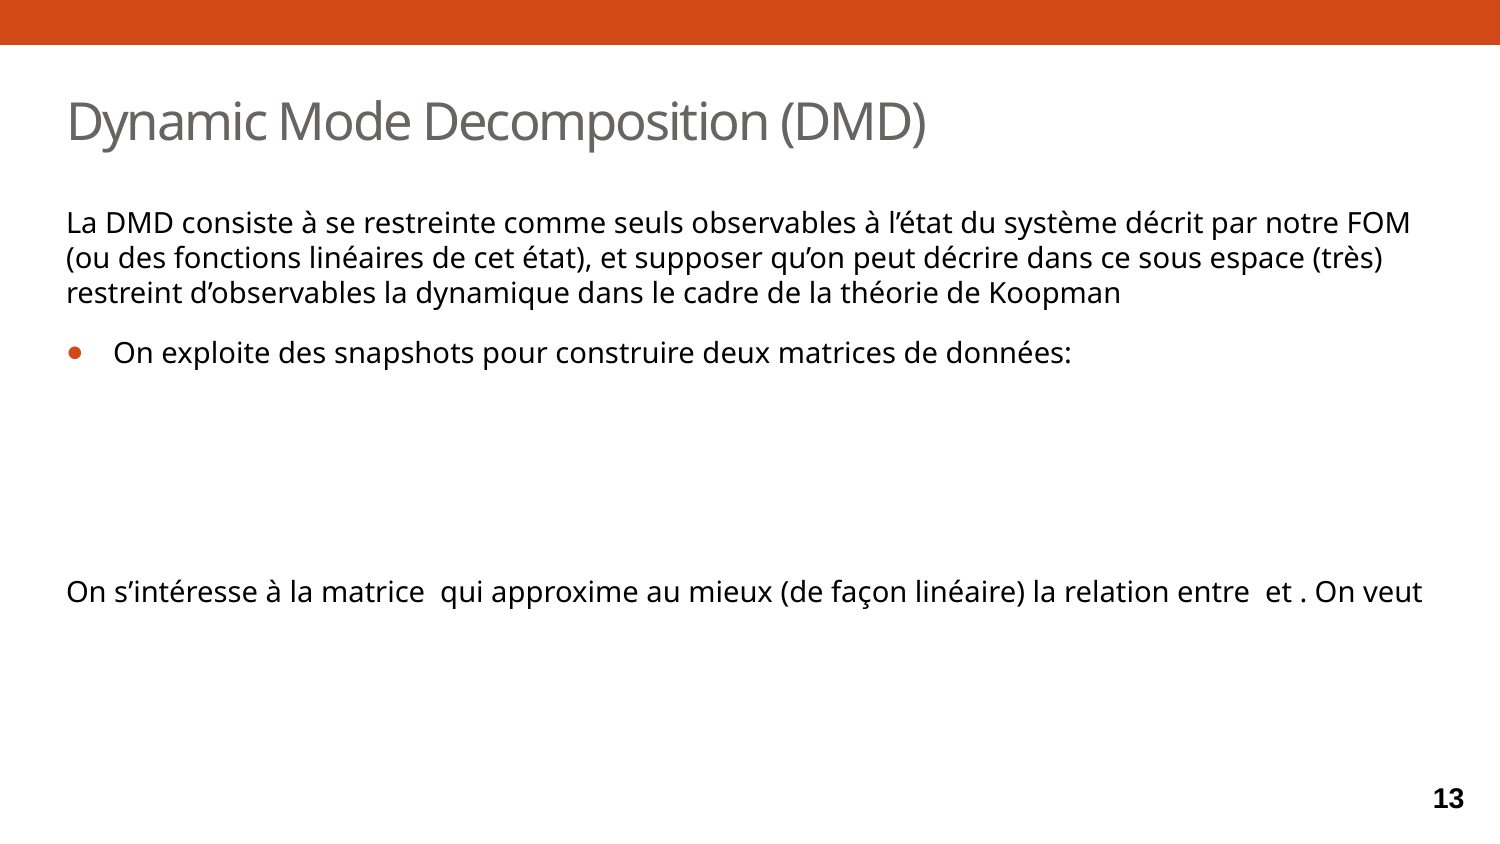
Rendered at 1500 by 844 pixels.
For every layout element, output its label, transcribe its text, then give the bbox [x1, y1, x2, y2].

title Dynamic Mode Decomposition (DMD) [51, 72, 1449, 167]
slide_number 13 [1389, 764, 1480, 830]
